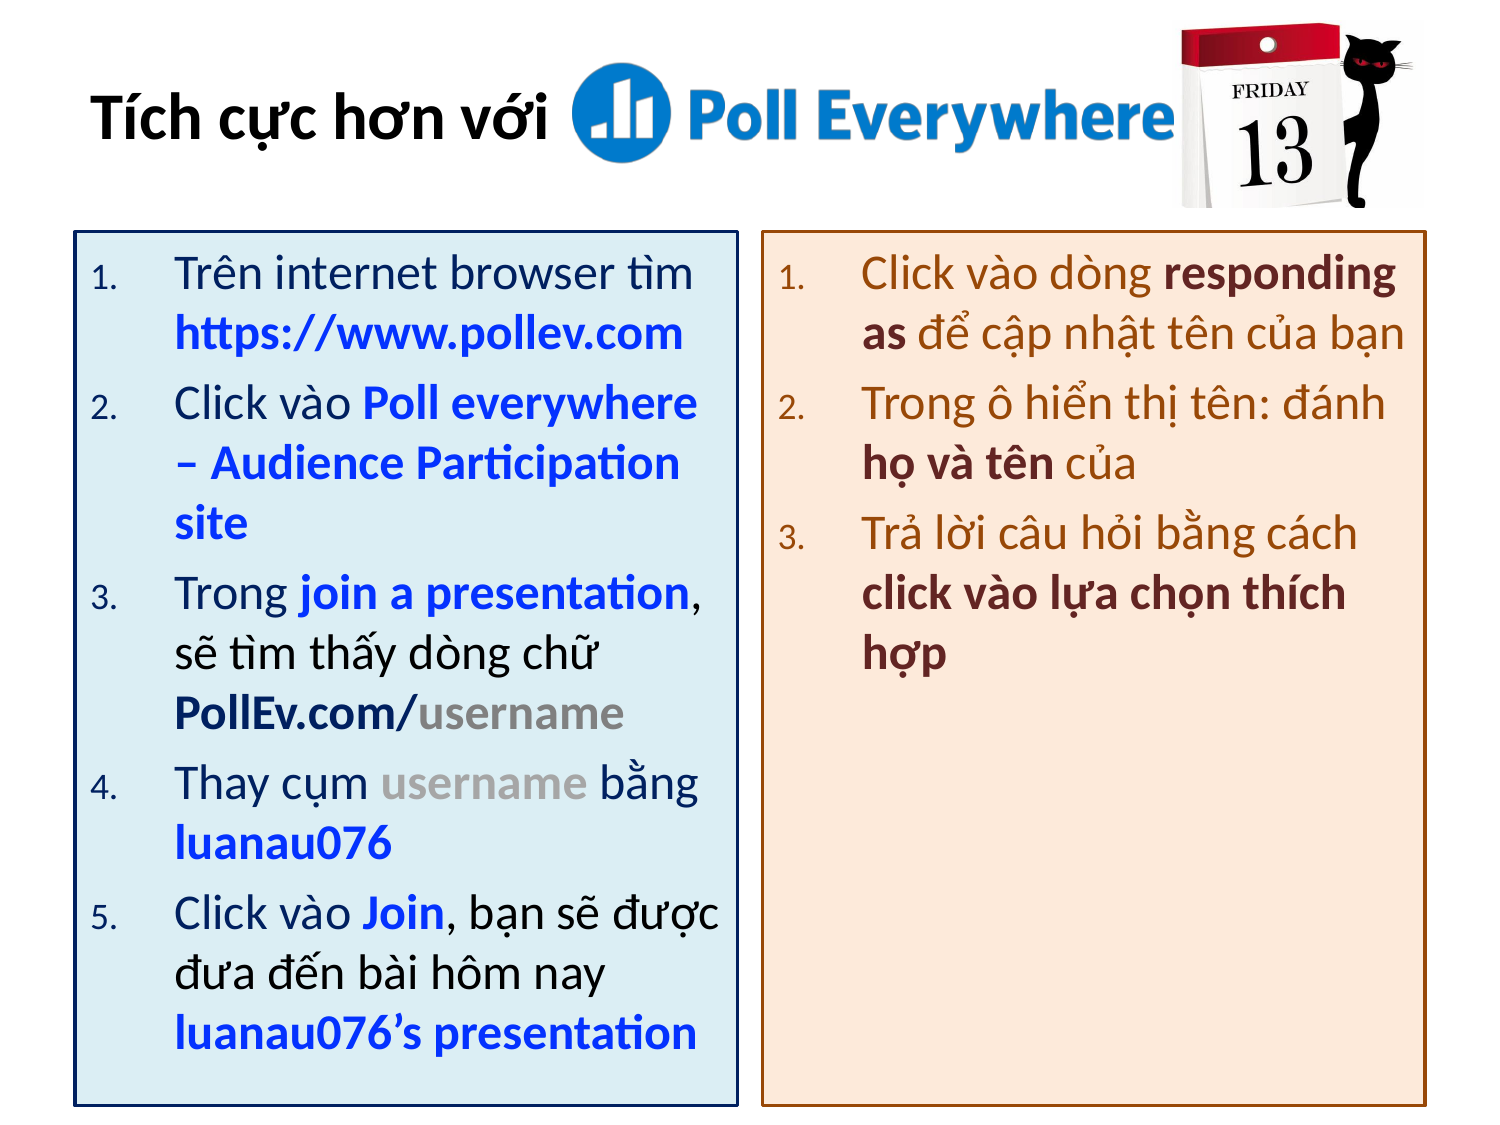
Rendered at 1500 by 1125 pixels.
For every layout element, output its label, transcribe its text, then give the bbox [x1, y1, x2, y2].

title Tích cực hơn với [75, 19, 1425, 207]
list Trên internet browser tìm https://www.pollev.com Click vào Poll everywhere – Audience Participation site Trong join a presentation, sẽ tìm thấy dòng chữ PollEv.com/username Thay cụm username bằng luanau076 Click vào Join, bạn sẽ được đưa đến bài hôm nay luanau076’s presentation [73, 230, 739, 1107]
list Click vào dòng responding as để cập nhật tên của bạn Trong ô hiển thị tên: đánh họ và tên của Trả lời câu hỏi bằng cách click vào lựa chọn thích hợp [761, 230, 1427, 1107]
picture [572, 51, 1174, 174]
